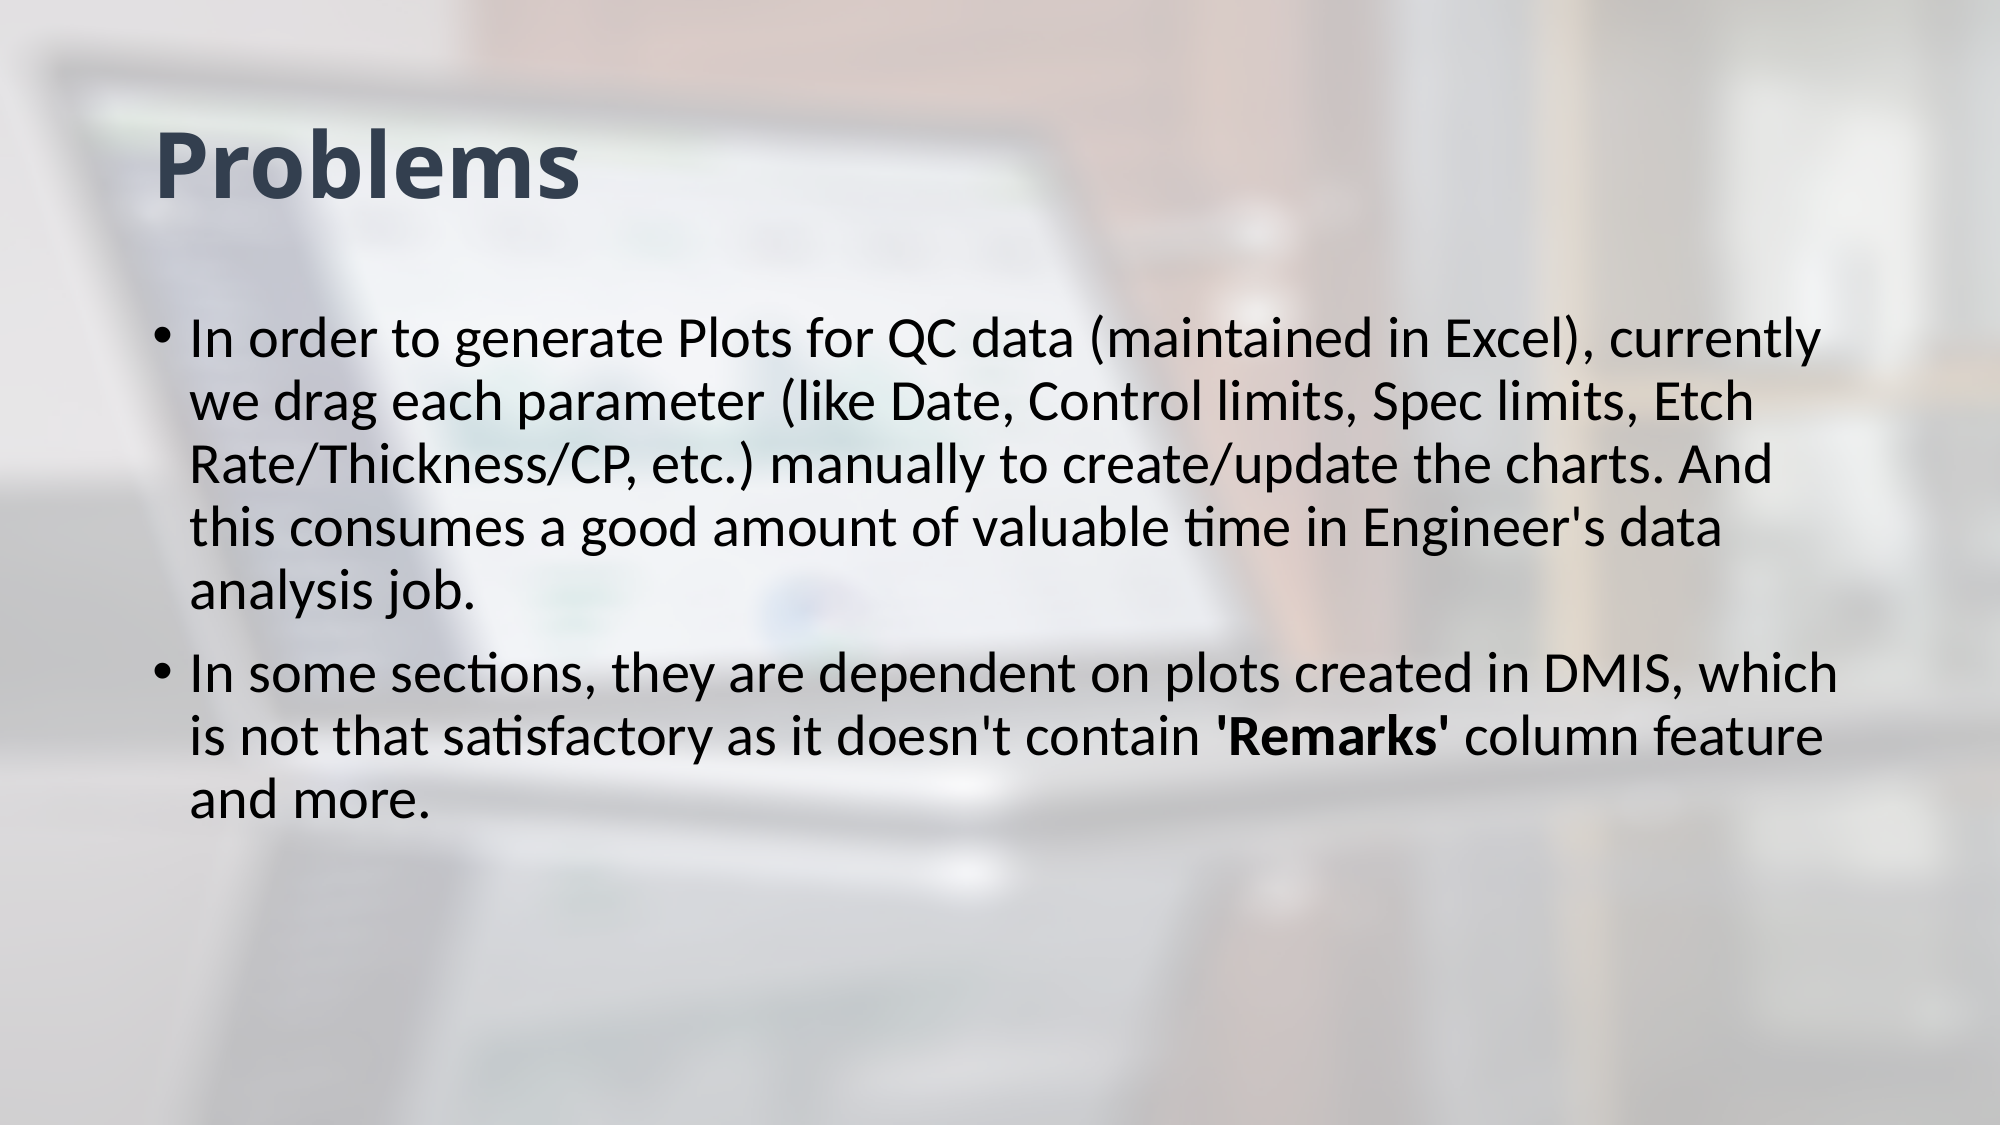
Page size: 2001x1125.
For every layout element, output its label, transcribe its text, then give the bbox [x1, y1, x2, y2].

list In order to generate Plots for QC data (maintained in Excel), currently we drag each parameter (like Date, Control limits, Spec limits, Etch Rate/Thickness/CP, etc.) manually to create/update the charts. And this consumes a good amount of valuable time in Engineer's data analysis job. In some sections, they are dependent on plots created in DMIS, which is not that satisfactory as it doesn't contain 'Remarks' column feature and more. [137, 299, 1863, 1014]
title Problems [137, 59, 1863, 278]
